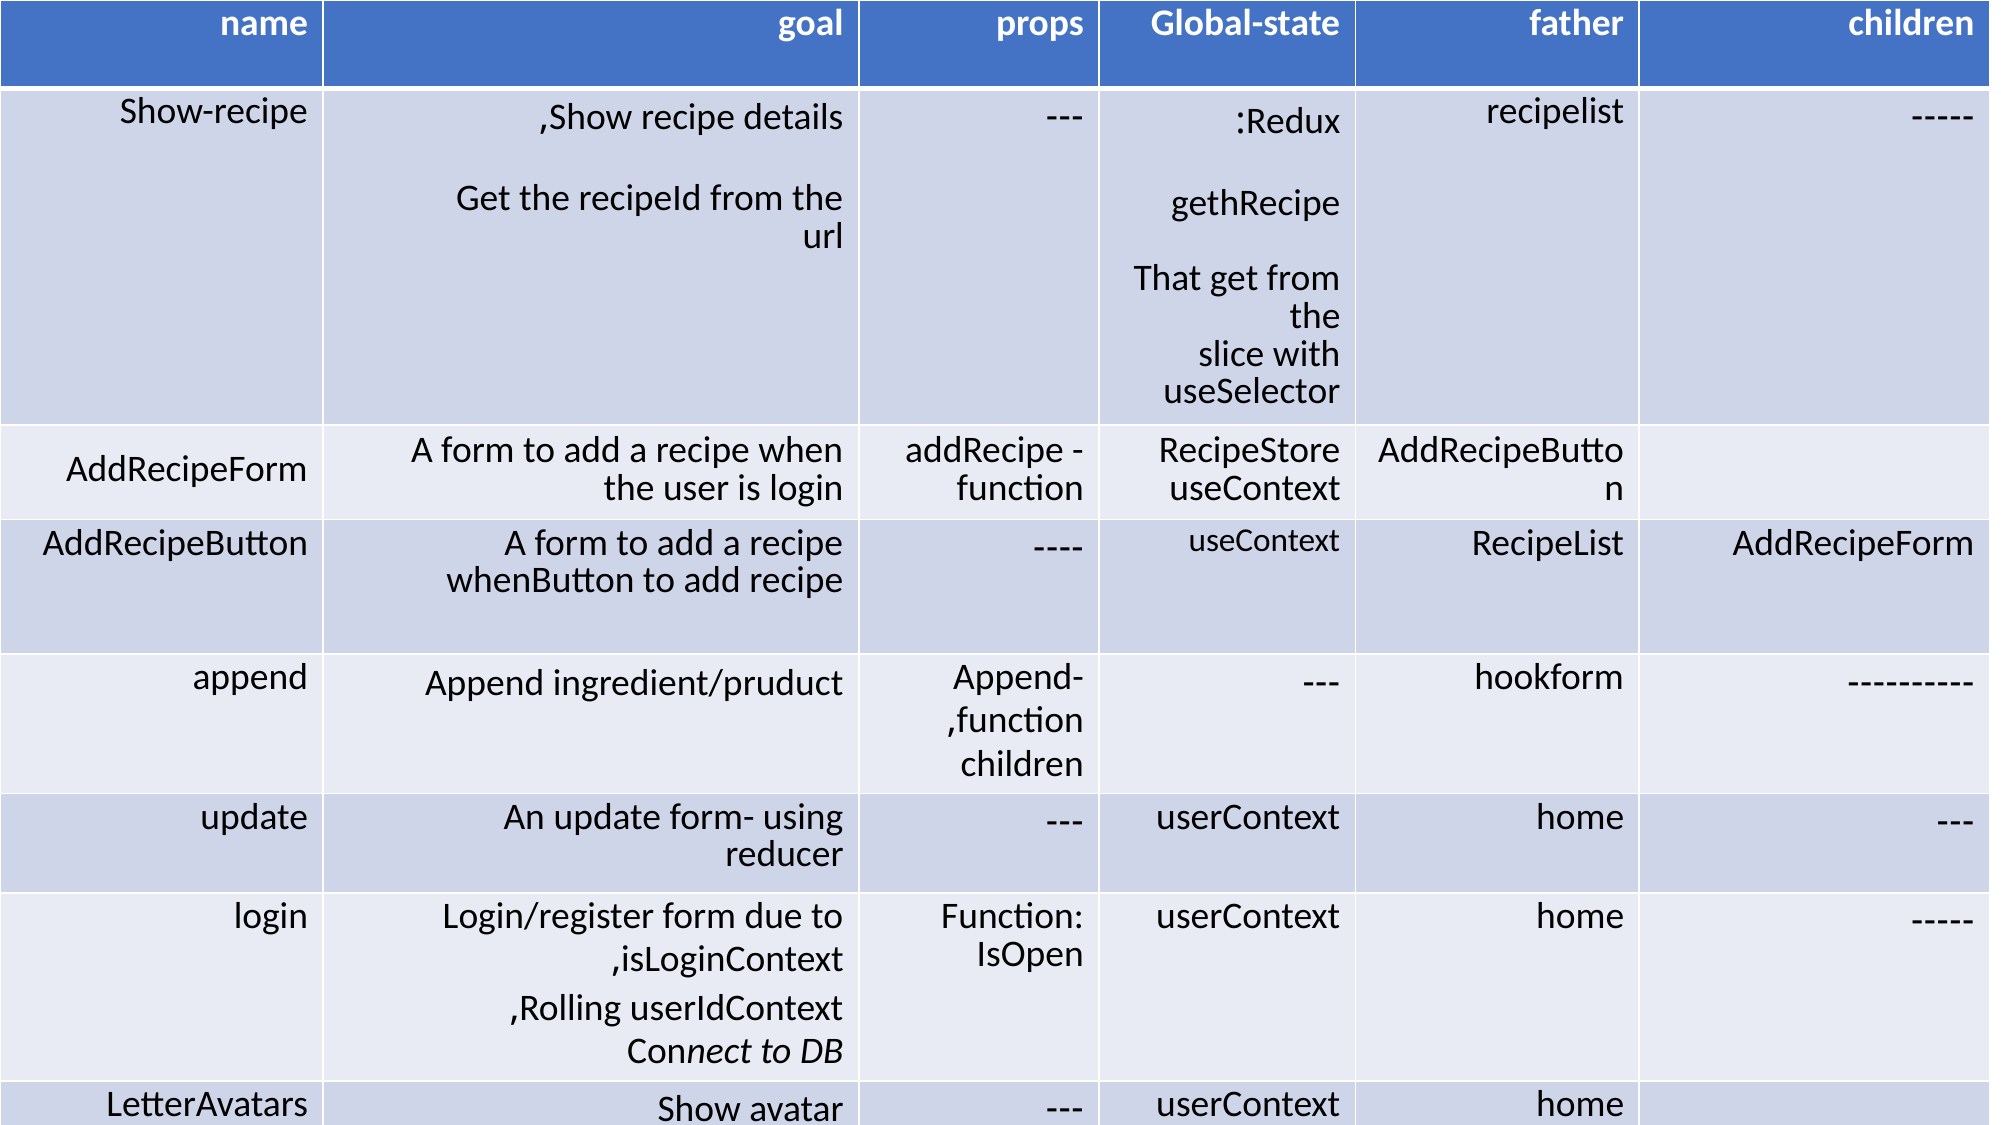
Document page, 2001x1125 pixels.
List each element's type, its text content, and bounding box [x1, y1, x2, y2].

table_cell --- [1640, 794, 1989, 892]
table_cell A form to add a recipe whenButton to add recipe [324, 520, 858, 653]
table_cell ---------- [1640, 655, 1989, 793]
table_header Global-state [1100, 1, 1355, 86]
table_cell AddRecipeForm [1, 426, 322, 519]
table_cell AddRecipeButton [1, 520, 322, 653]
table_cell --- [1100, 655, 1355, 793]
table_cell Show avatar [324, 1082, 858, 1125]
table_cell home [1356, 894, 1638, 1080]
table_cell RecipeList [1356, 520, 1638, 653]
table_cell Redux: gethRecipe That get from the slice with useSelector [1100, 91, 1355, 424]
table_cell AddRecipeForm [1640, 520, 1989, 653]
table_cell Append-function, children [860, 655, 1098, 793]
table_cell ----- [1640, 894, 1989, 1080]
table_cell addRecipe - function [860, 426, 1098, 519]
table_cell home [1356, 1082, 1638, 1125]
table_cell ---- [860, 520, 1098, 653]
table_cell ----- [1640, 91, 1989, 424]
table_cell hookform [1356, 655, 1638, 793]
table_cell login [1, 894, 322, 1080]
table_cell A form to add a recipe when the user is login [324, 426, 858, 519]
table_cell RecipeStore useContext [1100, 426, 1355, 519]
table_cell [1640, 426, 1989, 519]
table_cell home [1356, 794, 1638, 892]
table_header father [1356, 1, 1638, 86]
table_cell userContext [1100, 794, 1355, 892]
table_cell --- [860, 794, 1098, 892]
table_header props [860, 1, 1098, 86]
table_cell Login/register form due to isLoginContext, Rolling userIdContext, Connect to DB [324, 894, 858, 1080]
table_cell --- [860, 91, 1098, 424]
table_cell Append ingredient/pruduct [324, 655, 858, 793]
table_cell LetterAvatars [1, 1082, 322, 1125]
table_cell update [1, 794, 322, 892]
table_cell userContext [1100, 894, 1355, 1080]
table_cell --- [860, 1082, 1098, 1125]
table_cell Show recipe details, Get the recipeId from the url [324, 91, 858, 424]
table_header name [1, 1, 322, 86]
table_header children [1640, 1, 1989, 86]
table_cell An update form- using reducer [324, 794, 858, 892]
table_cell append [1, 655, 322, 793]
table_cell [1640, 1082, 1989, 1125]
table_cell useContext [1100, 520, 1355, 653]
table_header goal [324, 1, 858, 86]
table_cell Function: IsOpen [860, 894, 1098, 1080]
table_cell userContext [1100, 1082, 1355, 1125]
table_cell recipelist [1356, 91, 1638, 424]
table_cell Show-recipe [1, 91, 322, 424]
table_cell AddRecipeButton [1356, 426, 1638, 519]
